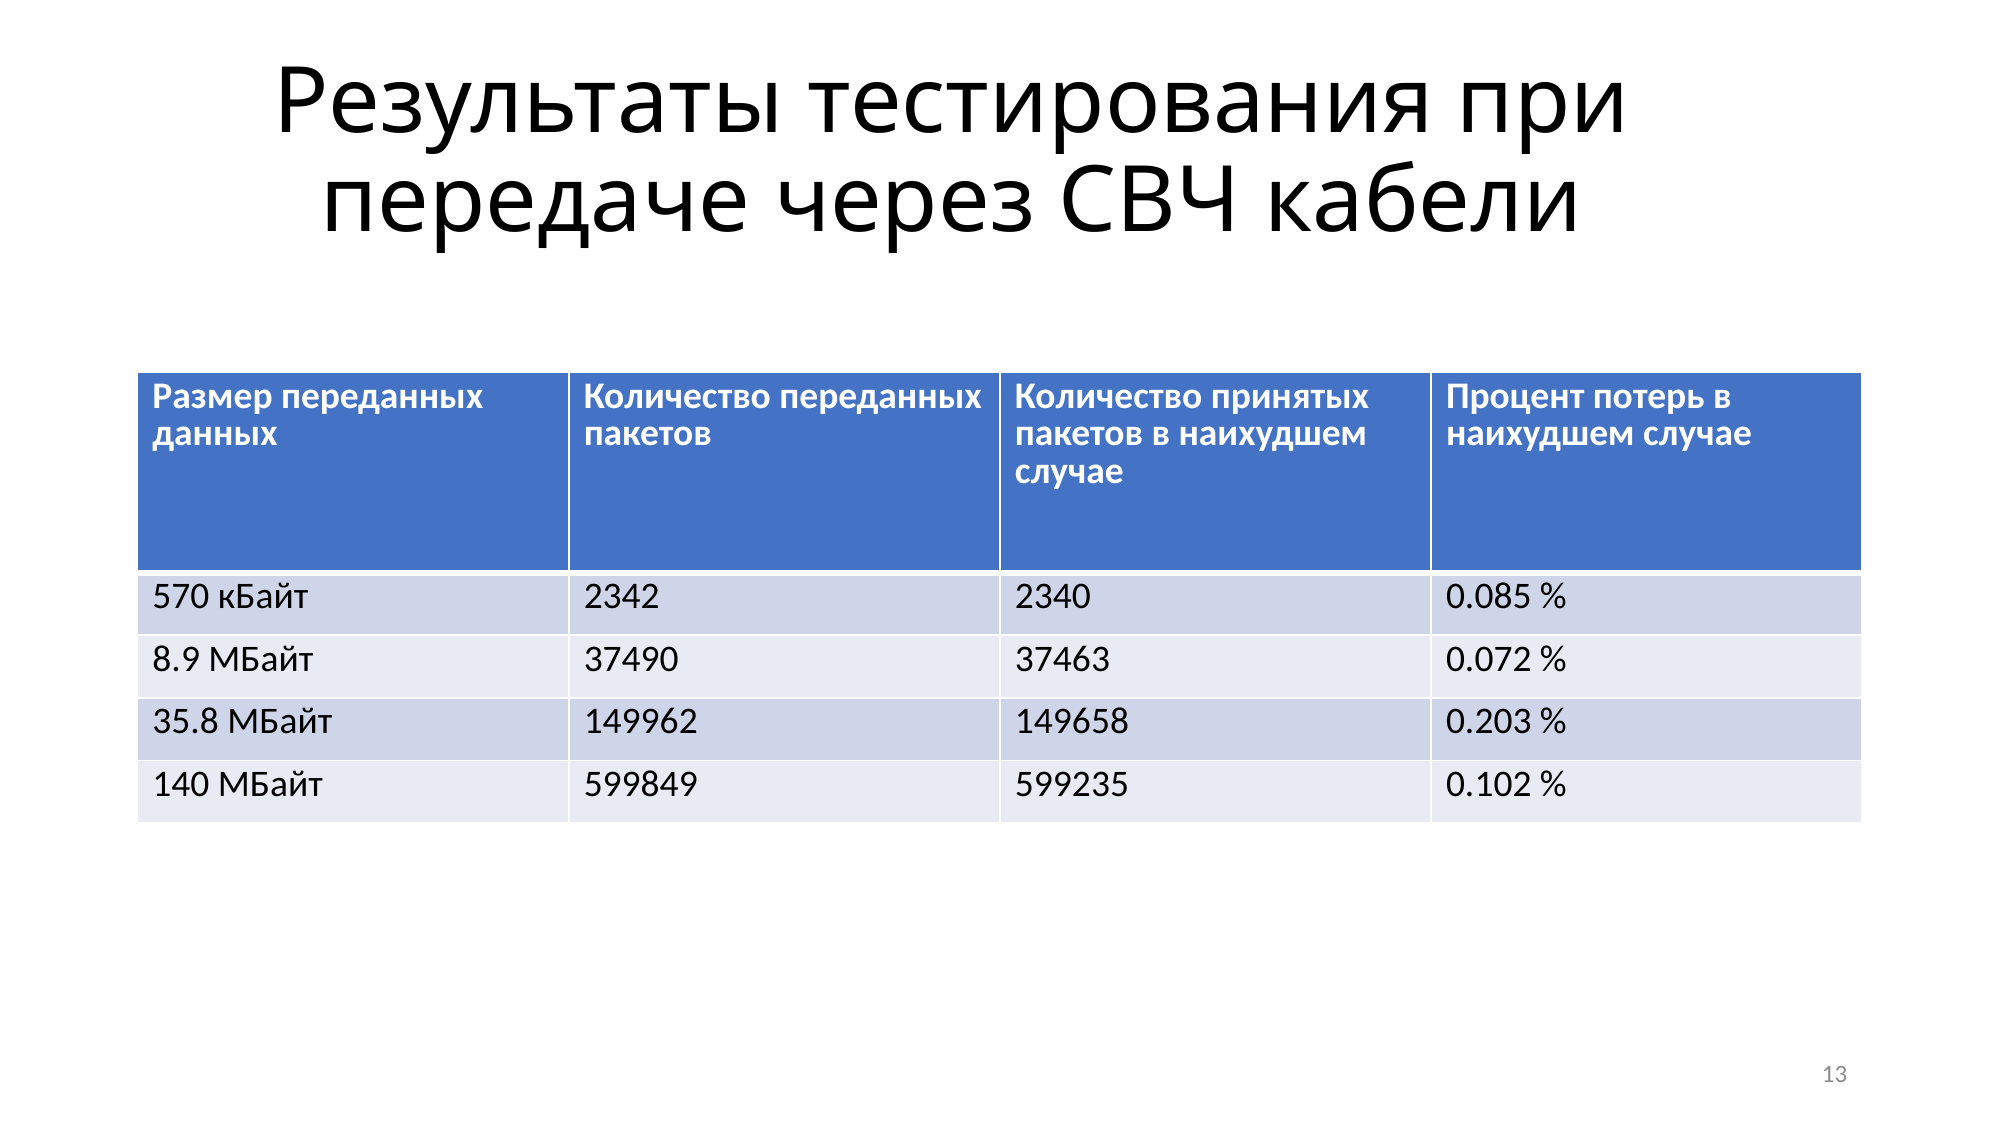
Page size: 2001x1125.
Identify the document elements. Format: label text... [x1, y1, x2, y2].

table_cell 0.102 % [1432, 761, 1861, 822]
table_cell 599235 [1001, 761, 1430, 822]
table_header Процент потерь в наихудшем случае [1432, 373, 1861, 570]
title Результаты тестирования при передаче через СВЧ кабели [89, 44, 1815, 262]
table_cell 570 кБайт [138, 576, 568, 634]
table_cell 149658 [1001, 699, 1430, 760]
table_cell 140 МБайт [138, 761, 568, 822]
table_cell 2340 [1001, 576, 1430, 634]
table_cell 2342 [570, 576, 999, 634]
table_cell 37463 [1001, 636, 1430, 697]
table_cell 37490 [570, 636, 999, 697]
table_cell 599849 [570, 761, 999, 822]
table_header Размер переданных данных [138, 373, 568, 570]
table_cell 0.072 % [1432, 636, 1861, 697]
table_header Количество переданных пакетов [570, 373, 999, 570]
table_cell 0.203 % [1432, 699, 1861, 760]
slide_number 13 [1412, 1042, 1863, 1103]
table_cell 0.085 % [1432, 576, 1861, 634]
table_cell 35.8 МБайт [138, 699, 568, 760]
table_cell 149962 [570, 699, 999, 760]
table_cell 8.9 МБайт [138, 636, 568, 697]
table_header Количество принятых пакетов в наихудшем случае [1001, 373, 1430, 570]
